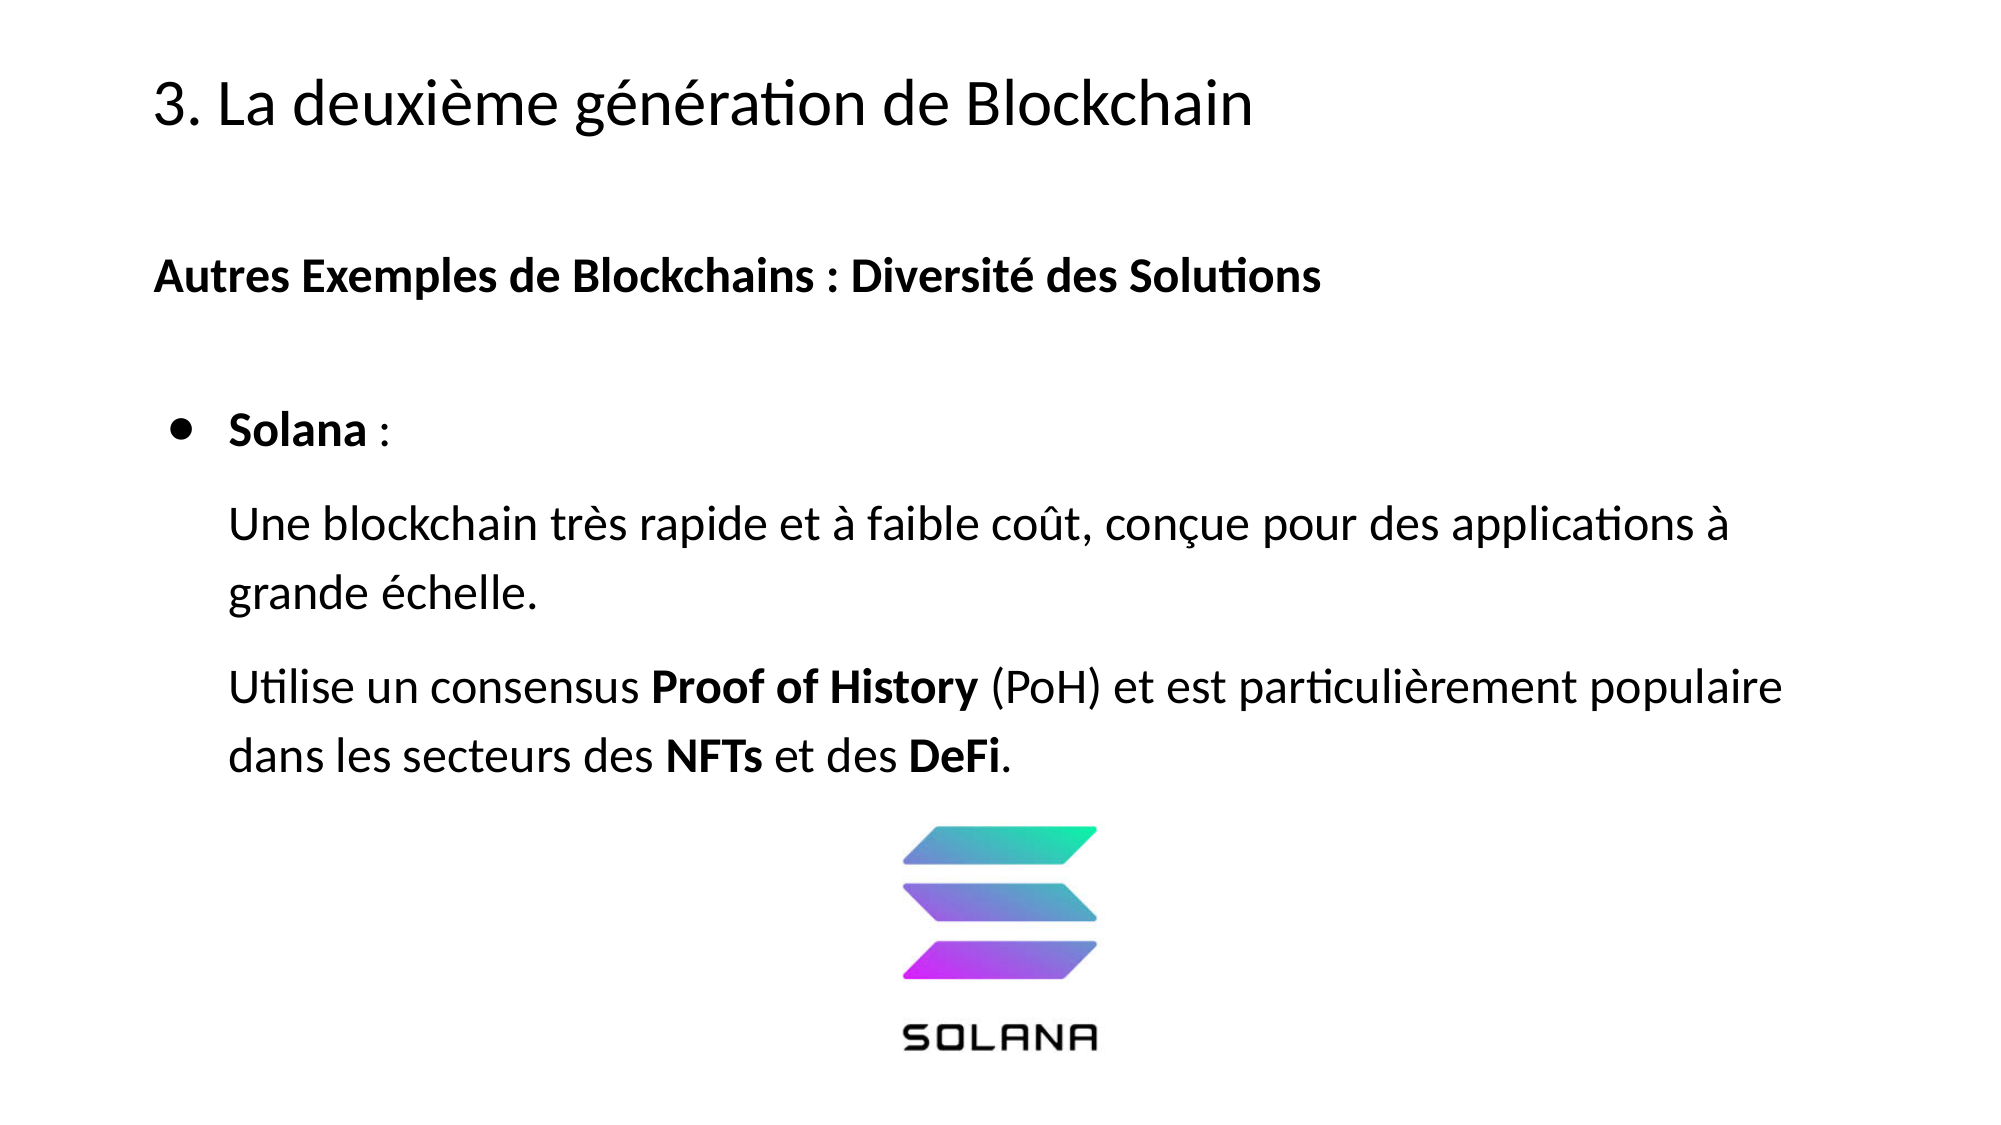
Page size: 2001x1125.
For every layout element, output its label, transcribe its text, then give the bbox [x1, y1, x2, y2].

text_box 3. La deuxième génération de Blockchain [137, 59, 1863, 155]
text_box Autres Exemples de Blockchains : Diversité des Solutions Solana : Une blockchain très rapide et à faible coût, conçue pour des applications à grande échelle. Utilise un consensus Proof of History (PoH) et est particulièrement populaire dans les secteurs des NFTs et des DeFi. [138, 234, 1866, 790]
picture [875, 814, 1125, 1063]
